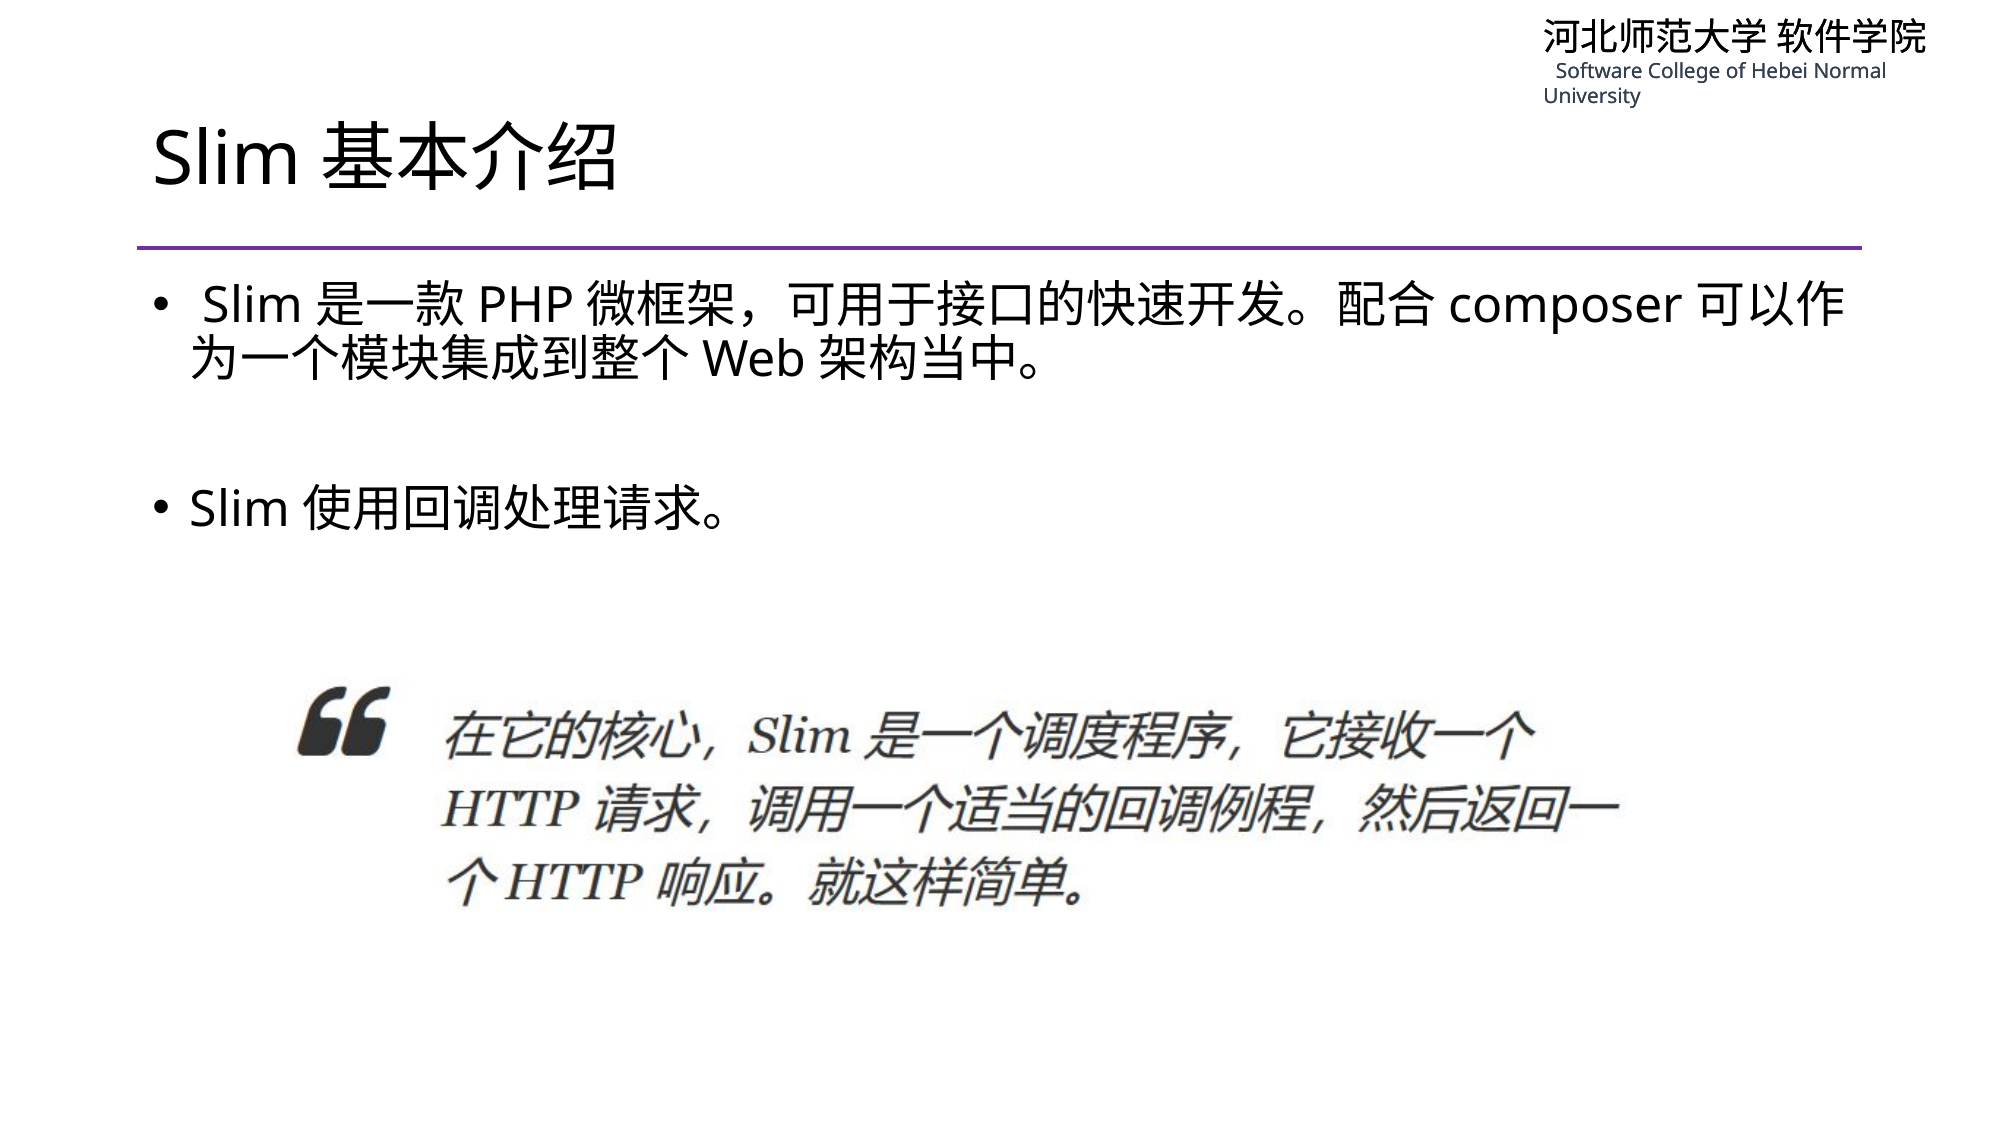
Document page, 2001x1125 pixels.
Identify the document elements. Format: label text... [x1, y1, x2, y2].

picture [293, 630, 1672, 955]
list Slim是一款PHP微框架，可用于接口的快速开发。配合composer可以作为一个模块集成到整个Web架构当中。 Slim使用回调处理请求。 [137, 271, 1863, 1068]
title Slim基本介绍 [137, 112, 1863, 233]
